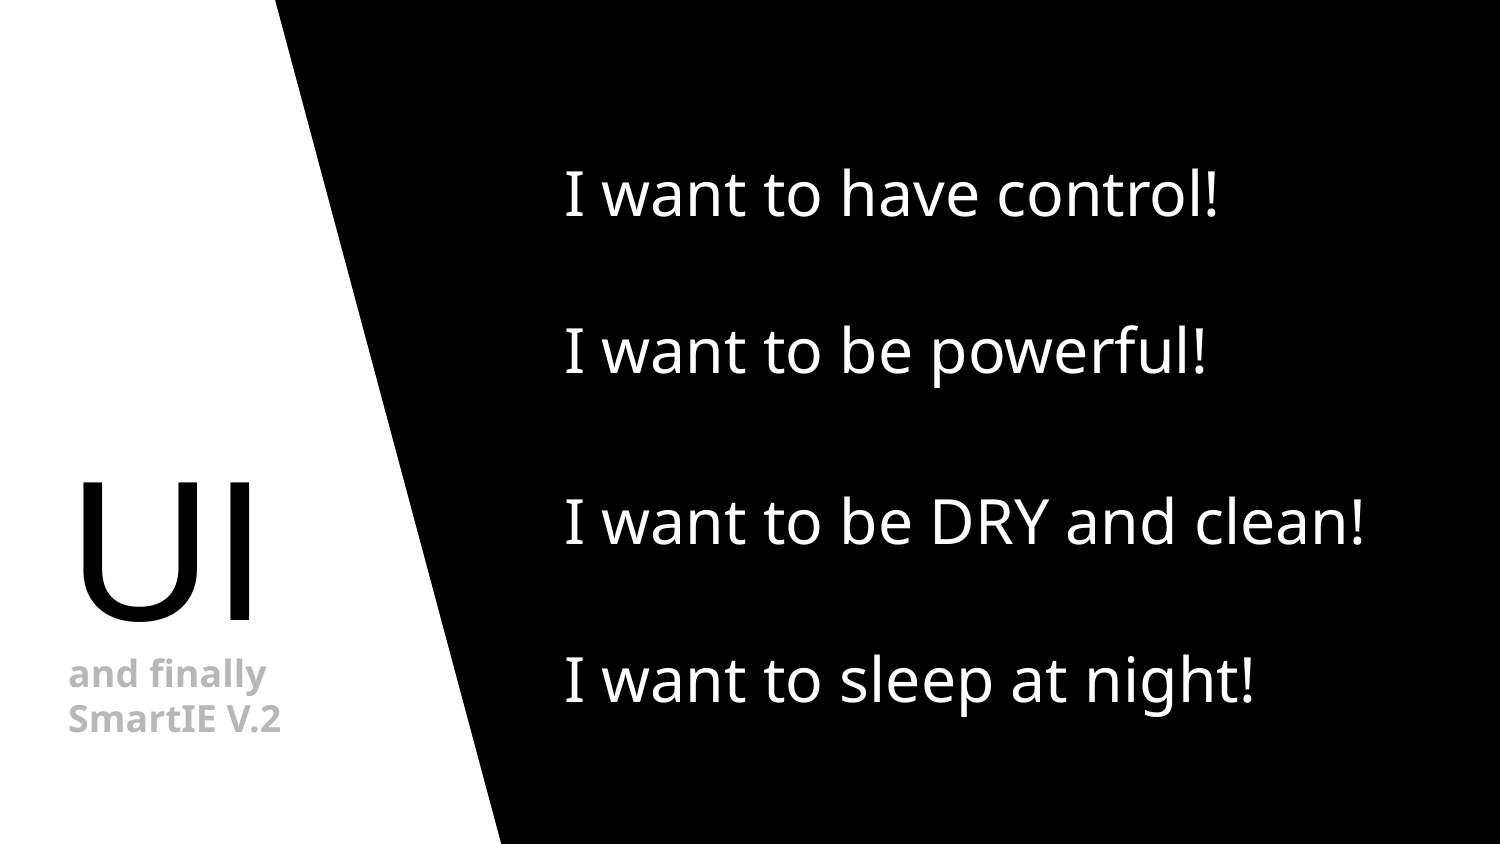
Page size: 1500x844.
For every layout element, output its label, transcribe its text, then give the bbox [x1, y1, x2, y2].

text_box I want to have control! [549, 139, 1422, 252]
text_box I want to be DRY and clean! [549, 467, 1422, 580]
text_box UI [53, 405, 321, 636]
text_box I want to sleep at night! [549, 624, 1422, 738]
text_box I want to be powerful! [549, 296, 1422, 409]
title and finally SmartIE V.2 [53, 635, 365, 755]
